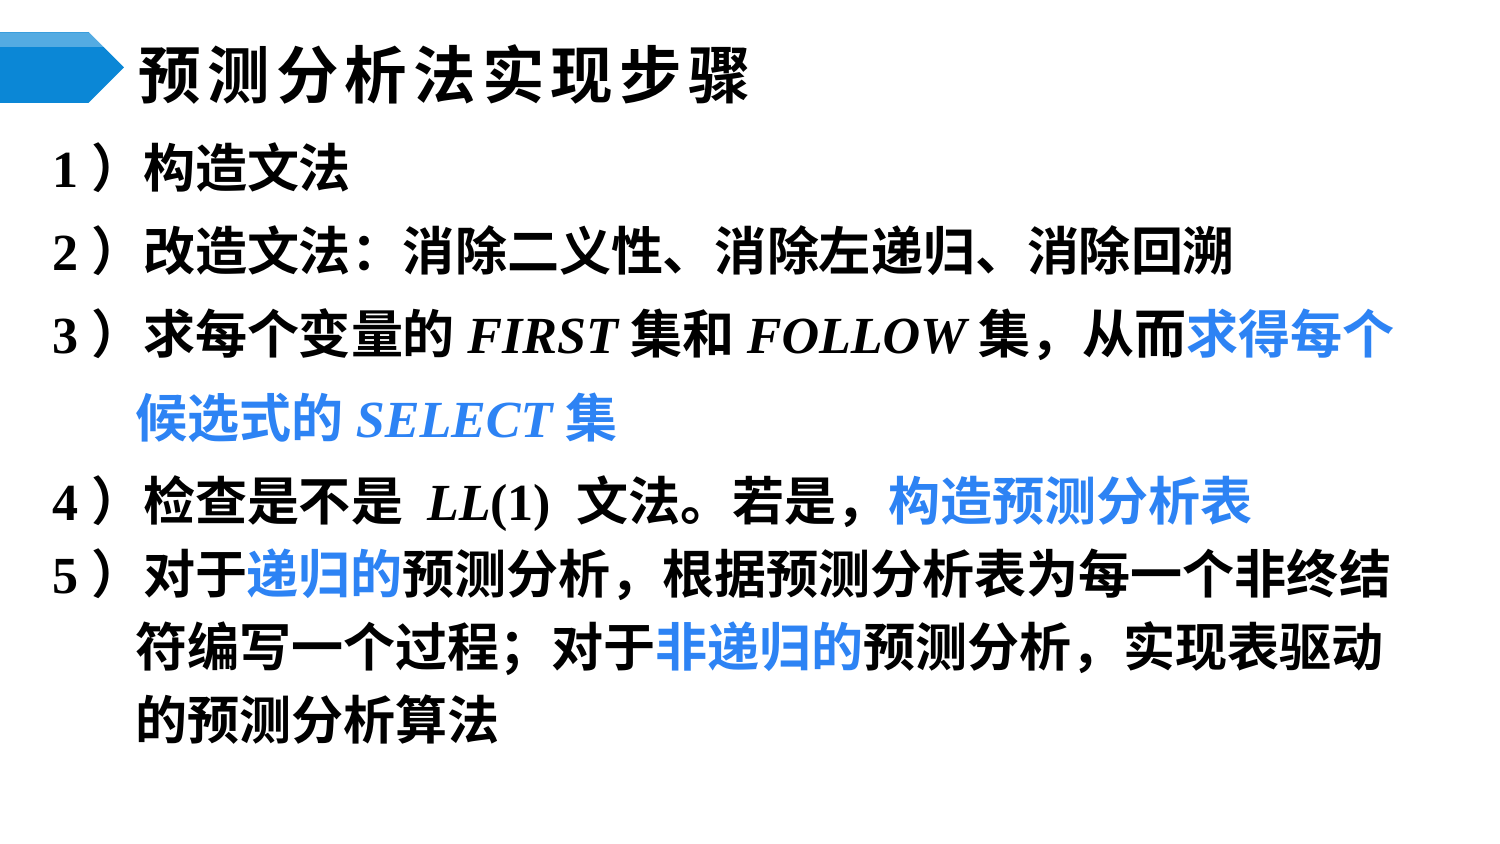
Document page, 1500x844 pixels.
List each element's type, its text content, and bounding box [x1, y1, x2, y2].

title 预测分析法实现步骤 [123, 43, 1425, 103]
list 1）构造文法 2）改造文法：消除二义性、消除左递归、消除回溯 3）求每个变量的FIRST集和FOLLOW集，从而求得每个 候选式的SELECT集 4）检查是不是 LL(1) 文法。若是，构造预测分析表 5）对于递归的预测分析，根据预测分析表为每一个非终结 符编写一个过程；对于非递归的预测分析，实现表驱动 的预测分析算法 [37, 117, 1500, 647]
